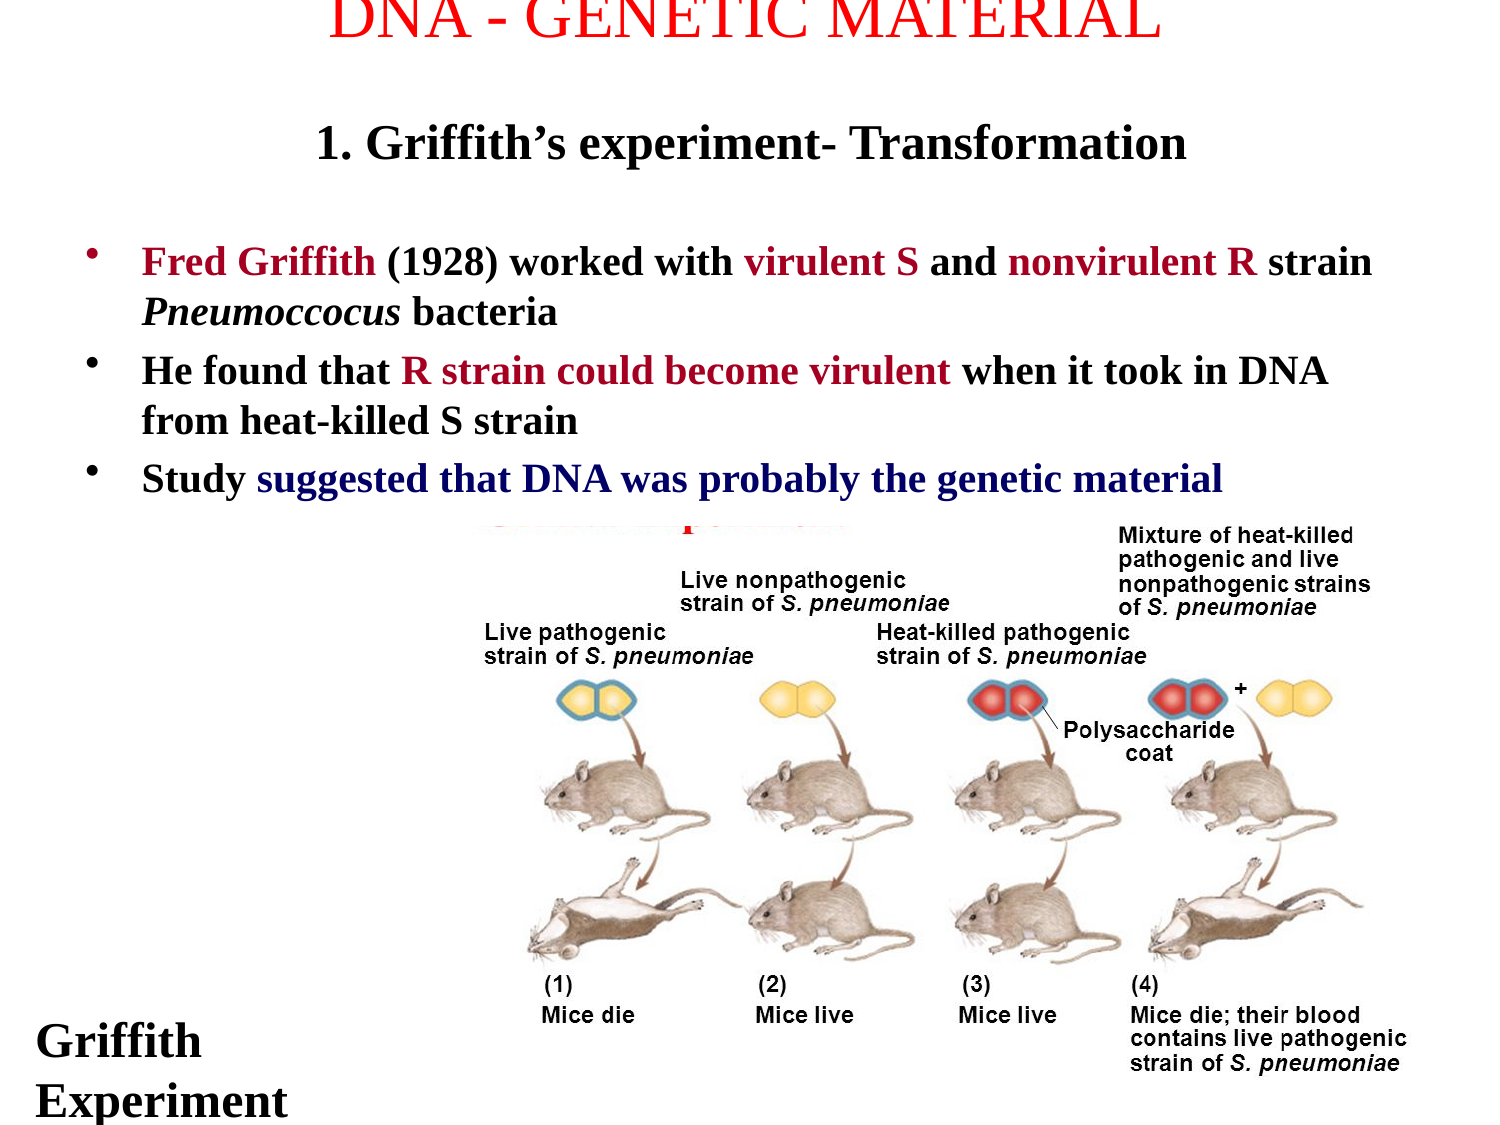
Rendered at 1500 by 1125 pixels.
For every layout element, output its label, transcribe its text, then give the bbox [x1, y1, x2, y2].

title DNA - GENETIC MATERIAL [105, 11, 1388, 91]
text_box Griffith Experiment [35, 1007, 467, 1085]
text_box 1. Griffith’s experiment- Transformation [300, 101, 1203, 177]
list Fred Griffith (1928) worked with virulent S and nonvirulent R strain Pneumoccocus bacteria He found that R strain could become virulent when it took in DNA from heat-killed S strain Study suggested that DNA was probably the genetic material [70, 226, 1419, 575]
picture [472, 525, 1419, 1085]
